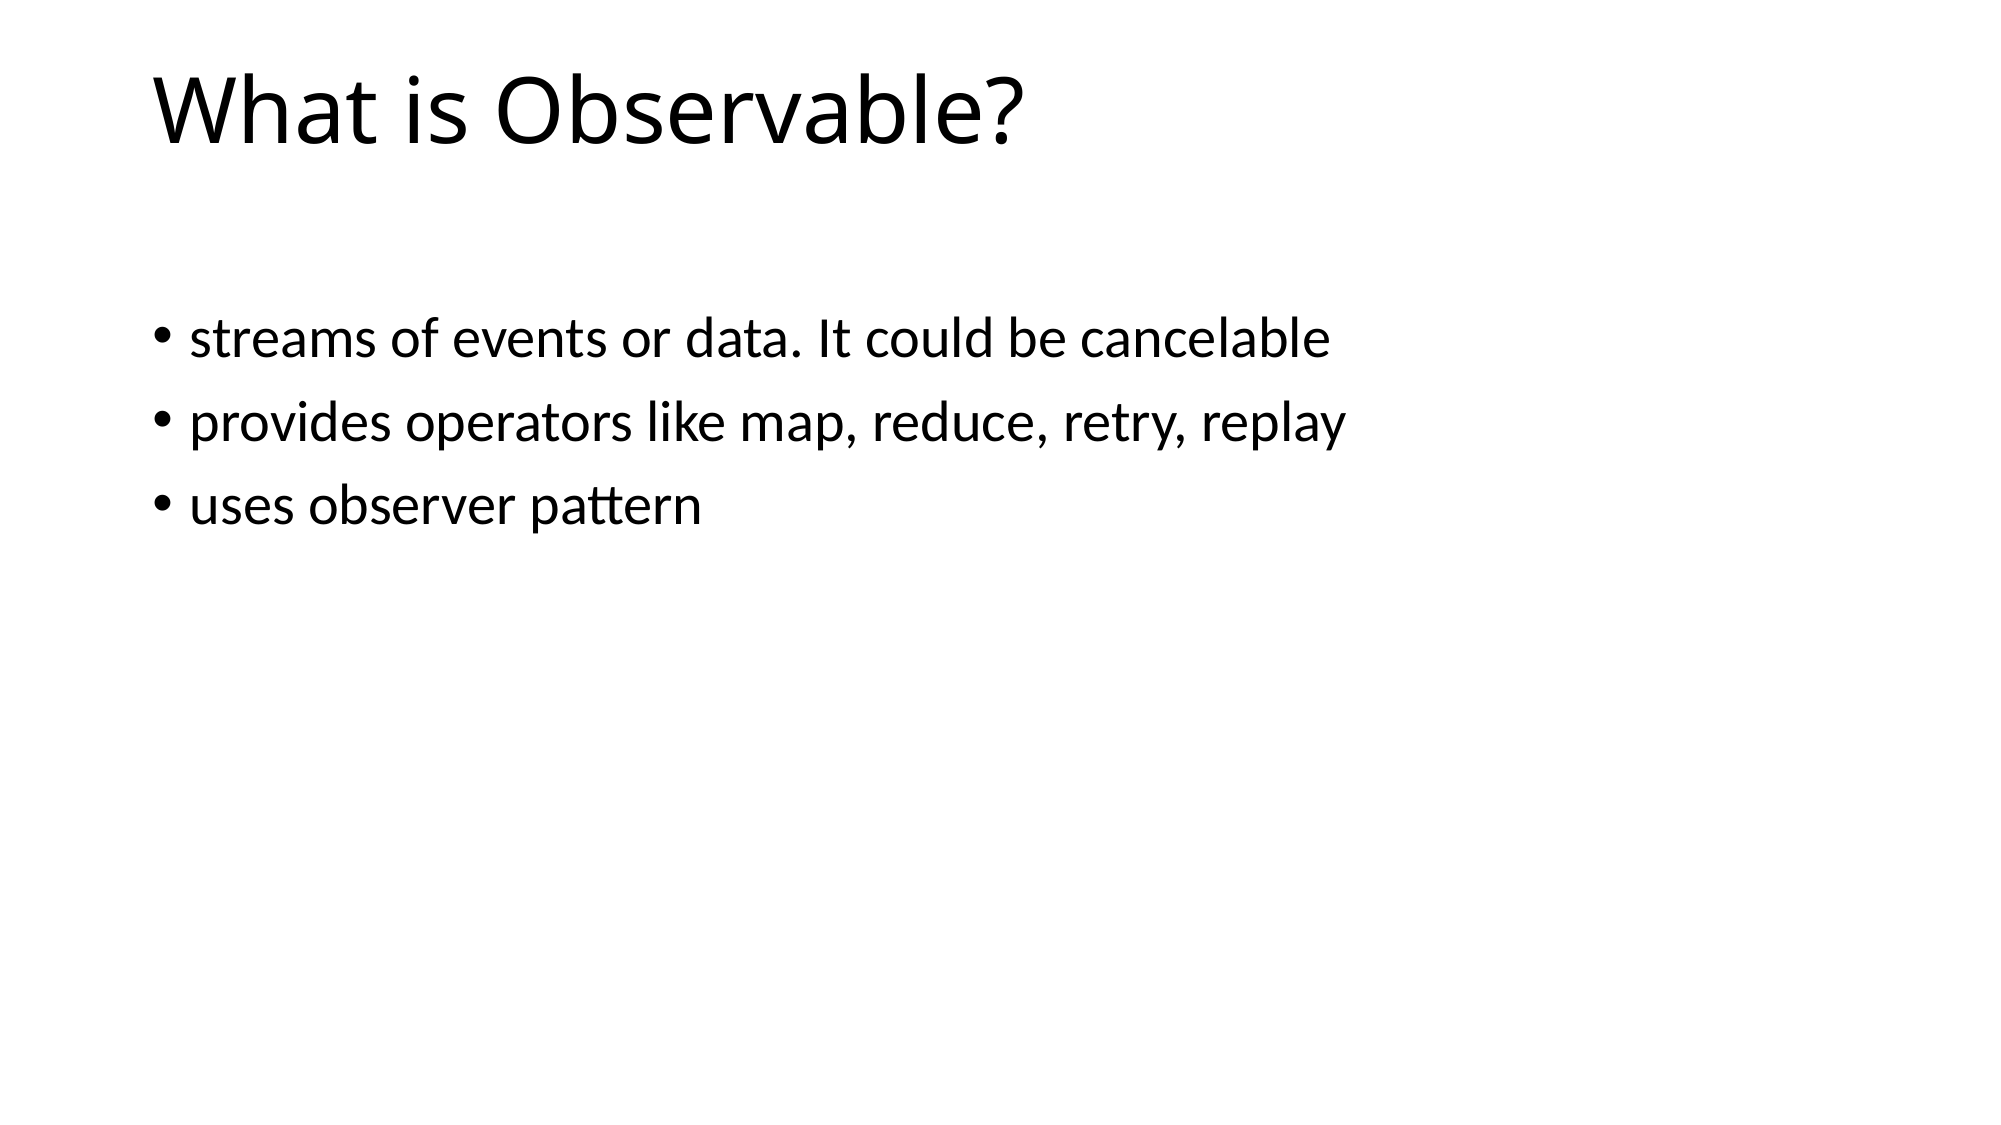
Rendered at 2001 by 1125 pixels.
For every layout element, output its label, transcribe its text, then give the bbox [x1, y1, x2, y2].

list streams of events or data. It could be cancelable provides operators like map, reduce, retry, replay uses observer pattern [137, 299, 1863, 1014]
title What is Observable? [137, 59, 1863, 278]
